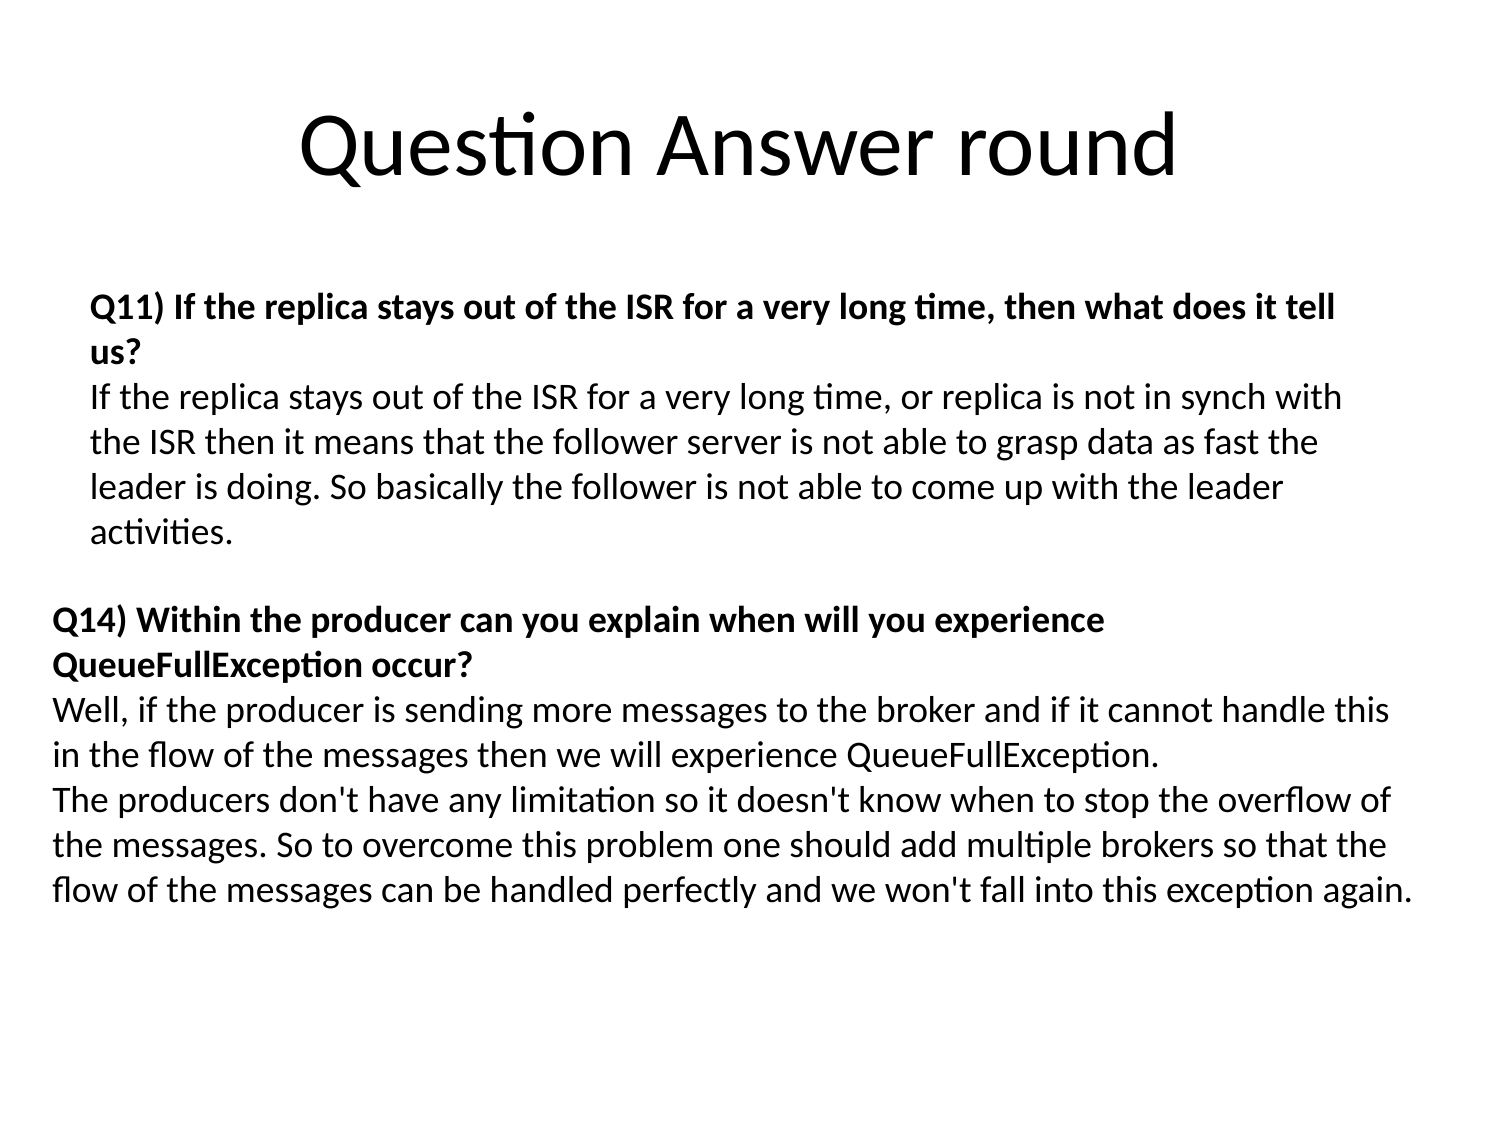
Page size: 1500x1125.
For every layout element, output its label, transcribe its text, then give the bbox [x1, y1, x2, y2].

title Question Answer round [75, 45, 1425, 233]
text_box Q14) Within the producer can you explain when will you experience QueueFullException occur? Well, if the producer is sending more messages to the broker and if it cannot handle this in the flow of the messages then we will experience QueueFullException. The producers don't have any limitation so it doesn't know when to stop the overflow of the messages. So to overcome this problem one should add multiple brokers so that the flow of the messages can be handled perfectly and we won't fall into this exception again. [37, 587, 1438, 918]
text_box Q11) If the replica stays out of the ISR for a very long time, then what does it tell us? If the replica stays out of the ISR for a very long time, or replica is not in synch with the ISR then it means that the follower server is not able to grasp data as fast the leader is doing. So basically the follower is not able to come up with the leader activities. [74, 274, 1363, 560]
